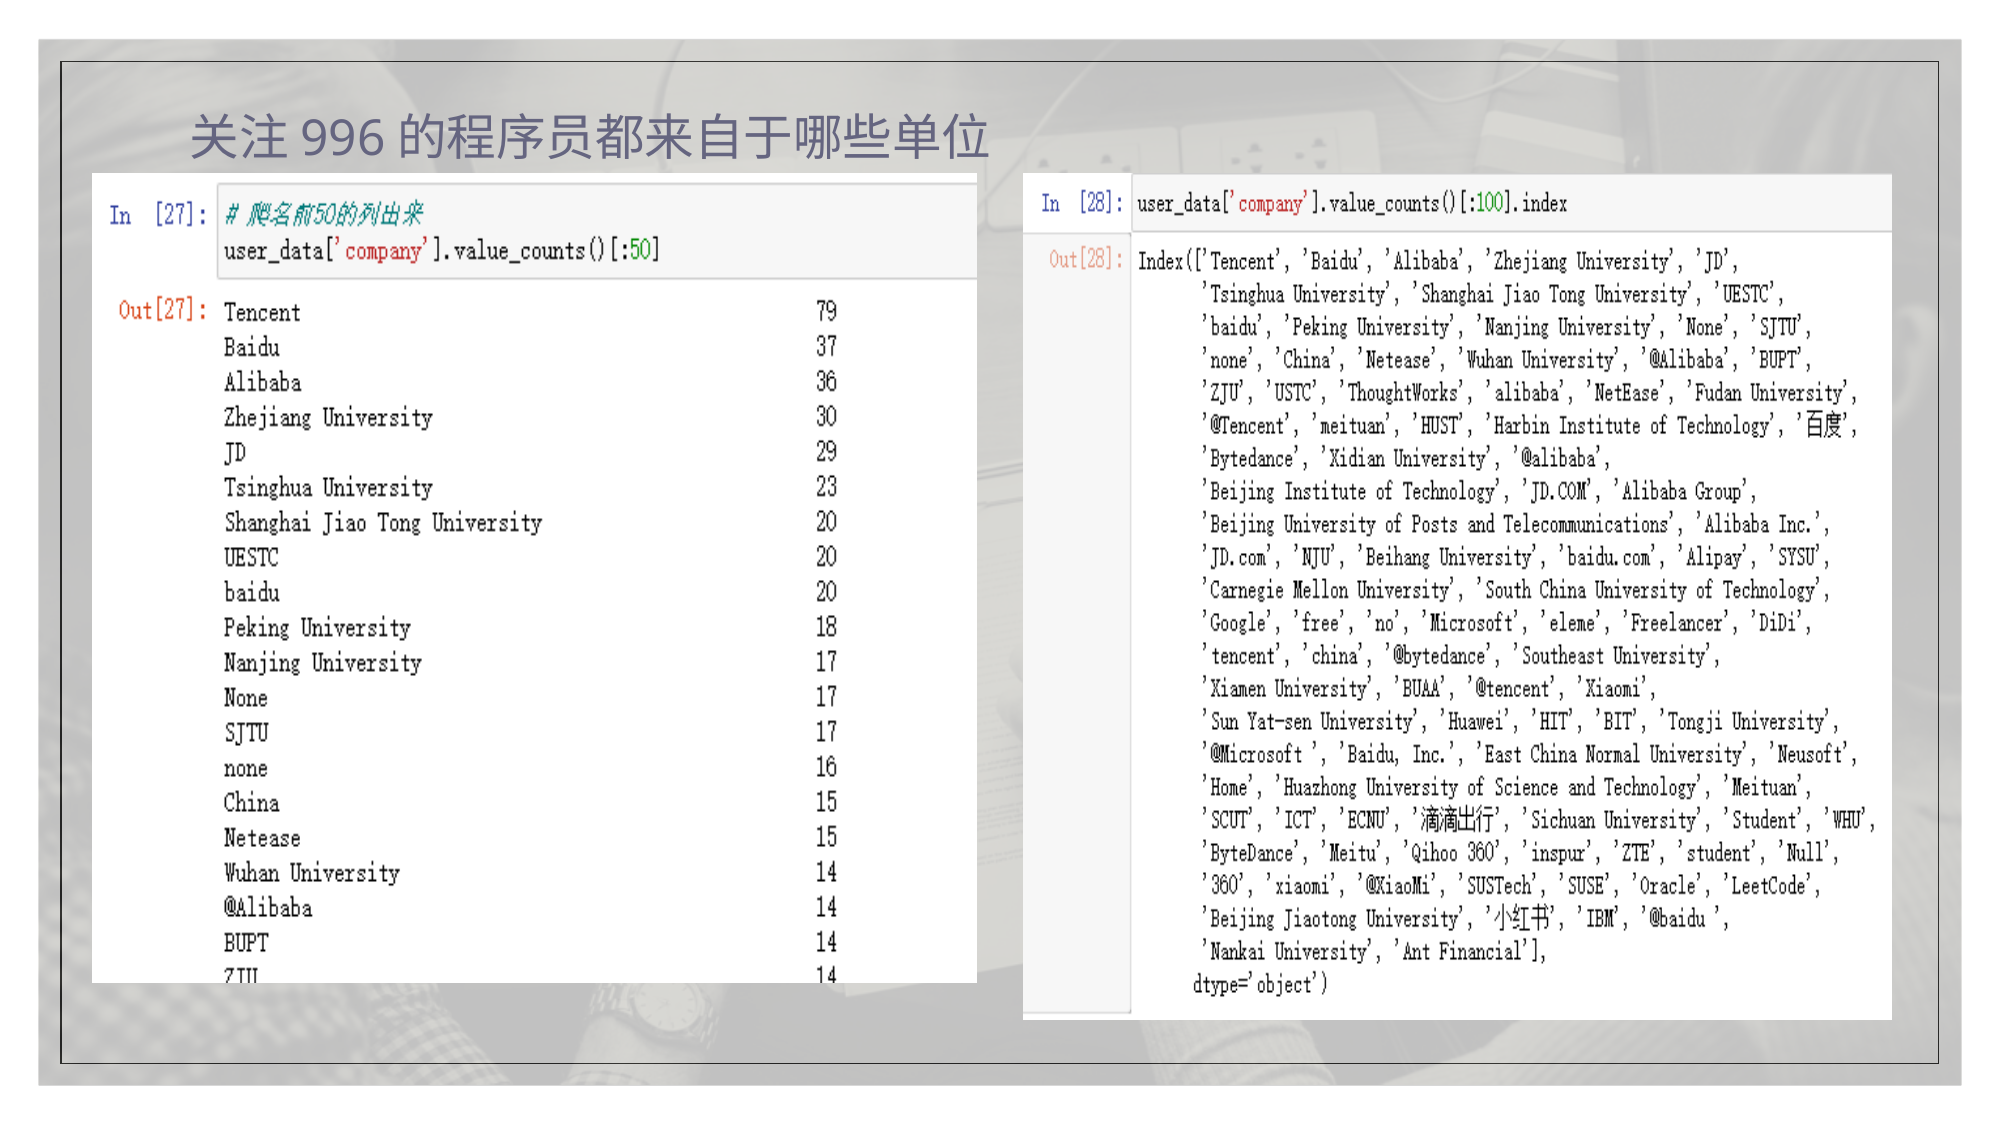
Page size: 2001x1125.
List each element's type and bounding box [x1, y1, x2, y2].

list [38, 40, 1962, 1085]
picture [92, 173, 977, 983]
picture [1022, 173, 1892, 1020]
